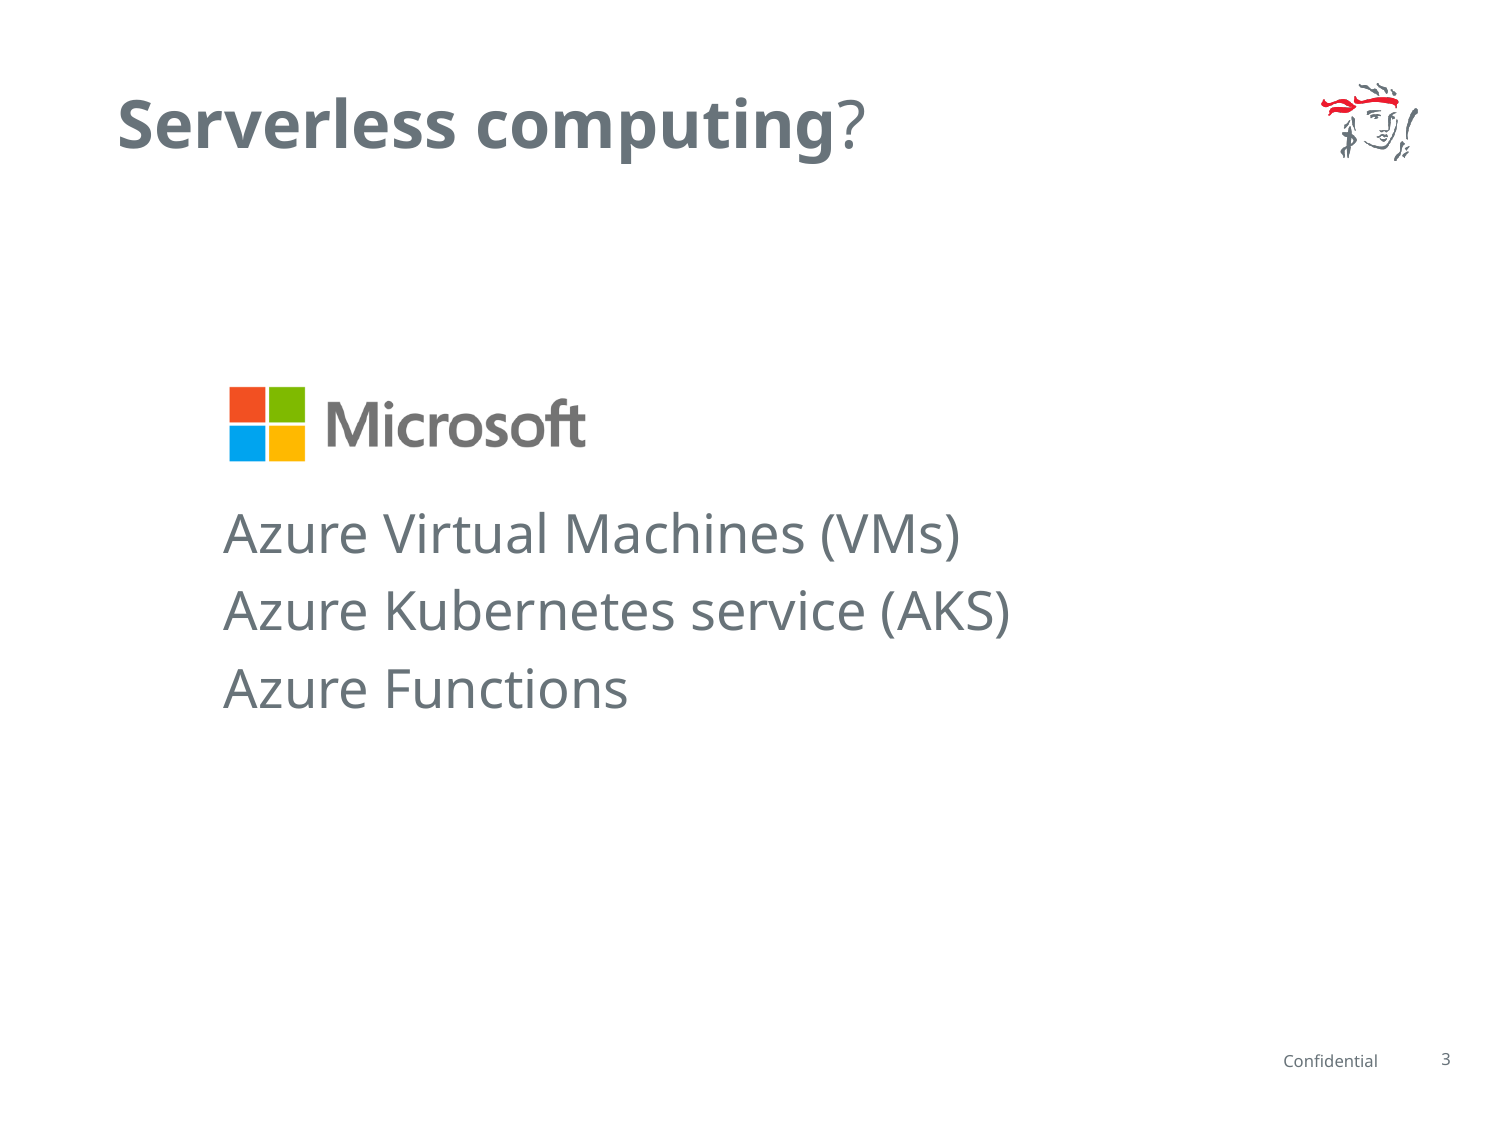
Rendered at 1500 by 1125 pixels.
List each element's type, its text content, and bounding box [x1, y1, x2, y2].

title Serverless computing? [117, 103, 1255, 182]
picture [214, 372, 604, 473]
text_box Azure Virtual Machines (VMs) Azure Kubernetes service (AKS) Azure Functions [222, 498, 1190, 800]
